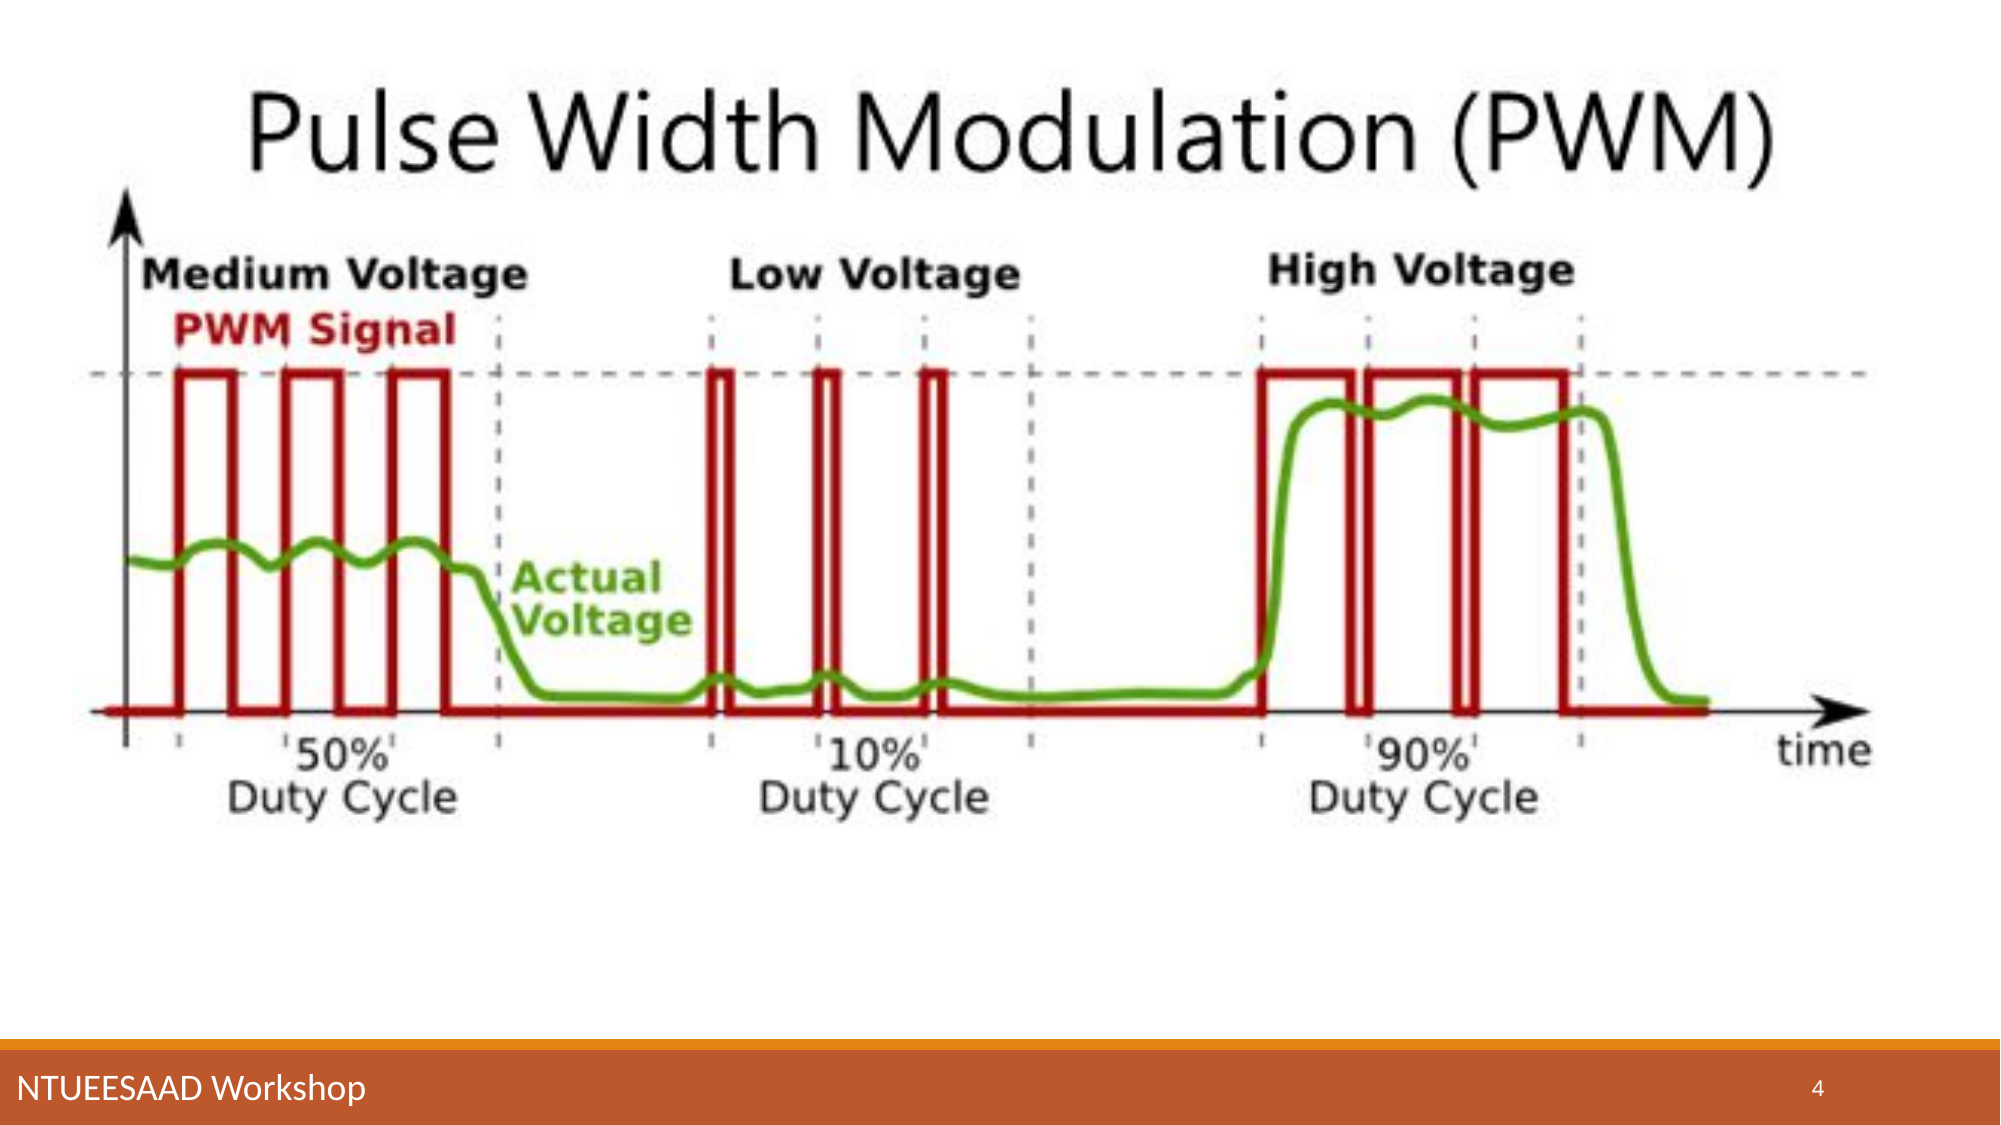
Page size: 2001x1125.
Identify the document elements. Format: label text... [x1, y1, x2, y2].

slide_number 4 [1624, 1059, 1840, 1120]
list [72, 46, 1938, 876]
